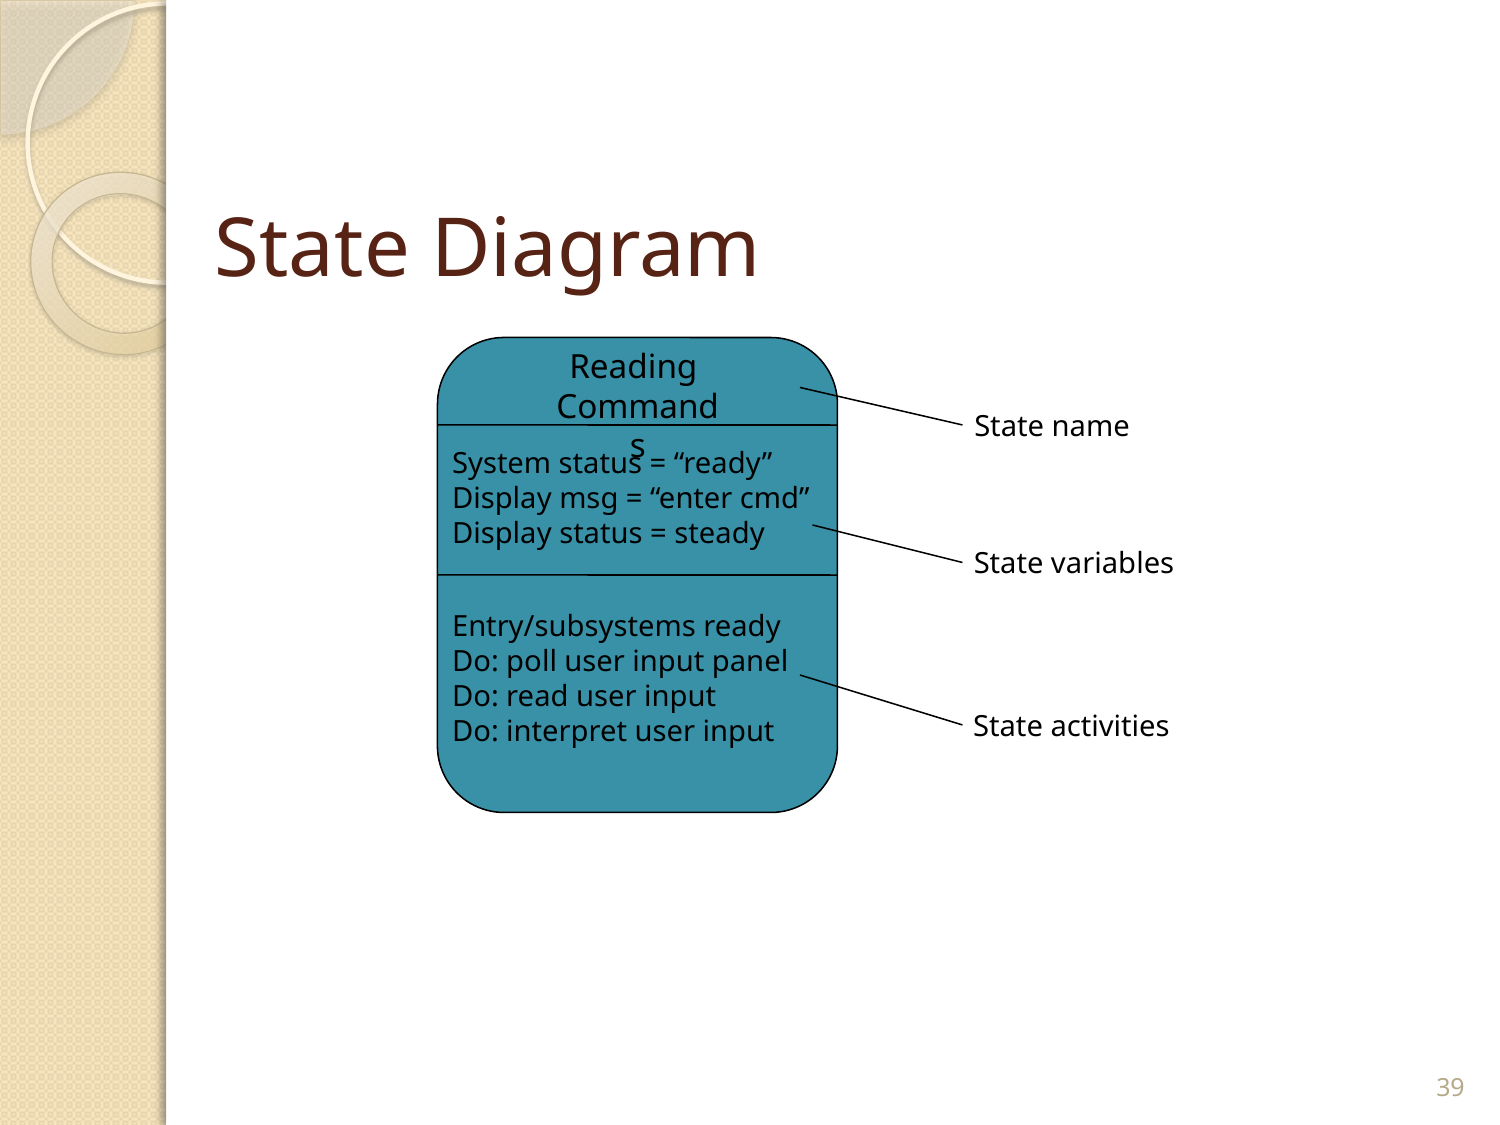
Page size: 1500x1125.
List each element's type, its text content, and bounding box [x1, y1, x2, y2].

text_box Entry/subsystems ready Do: poll user input panel Do: read user input Do: interpret user input [437, 599, 825, 790]
slide_number 39 [1413, 1034, 1488, 1113]
text_box State activities [958, 699, 1185, 750]
text_box [454, 790, 821, 813]
text_box State variables [958, 537, 1190, 588]
text_box Reading Commands [537, 337, 738, 437]
text_box [437, 426, 838, 785]
text_box [437, 425, 537, 437]
text_box State name [959, 400, 1145, 450]
title State Diagram [200, 187, 912, 300]
text_box [437, 337, 537, 424]
text_box [738, 337, 838, 425]
text_box System status = “ready” Display msg = “enter cmd” Display status = steady [437, 437, 825, 558]
